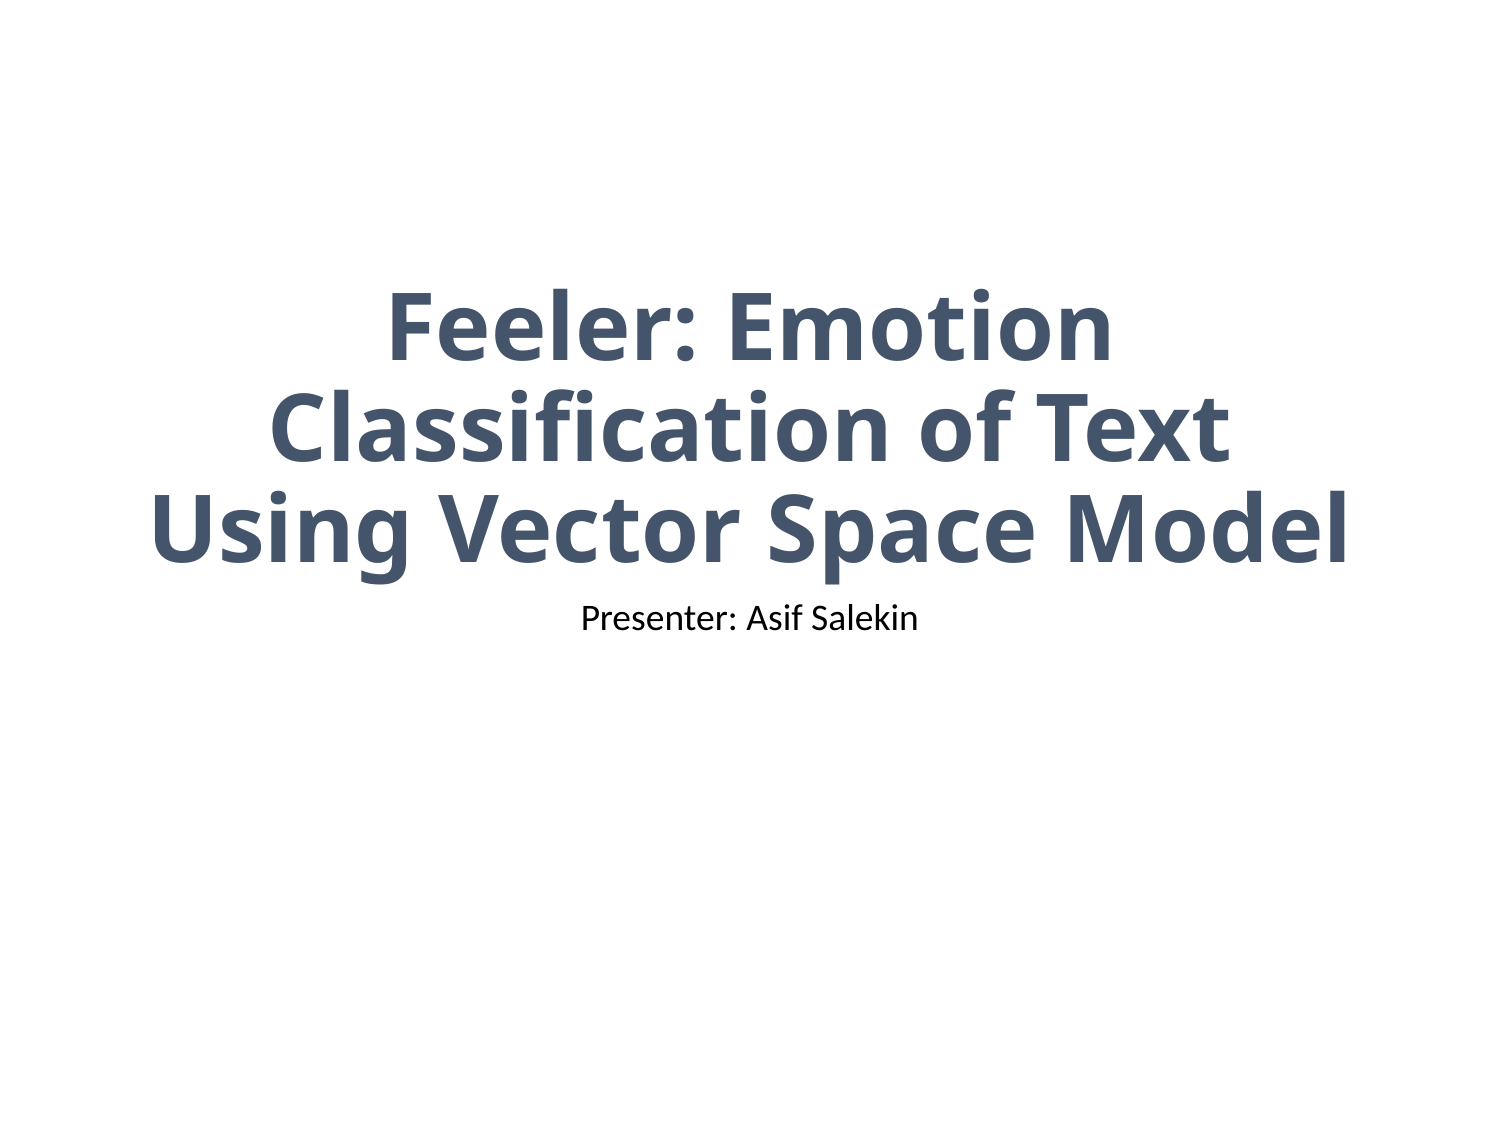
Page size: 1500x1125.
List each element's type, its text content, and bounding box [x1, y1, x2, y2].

title Feeler: Emotion Classification of Text Using Vector Space Model [112, 125, 1388, 591]
subtitle Presenter: Asif Salekin [187, 590, 1313, 863]
